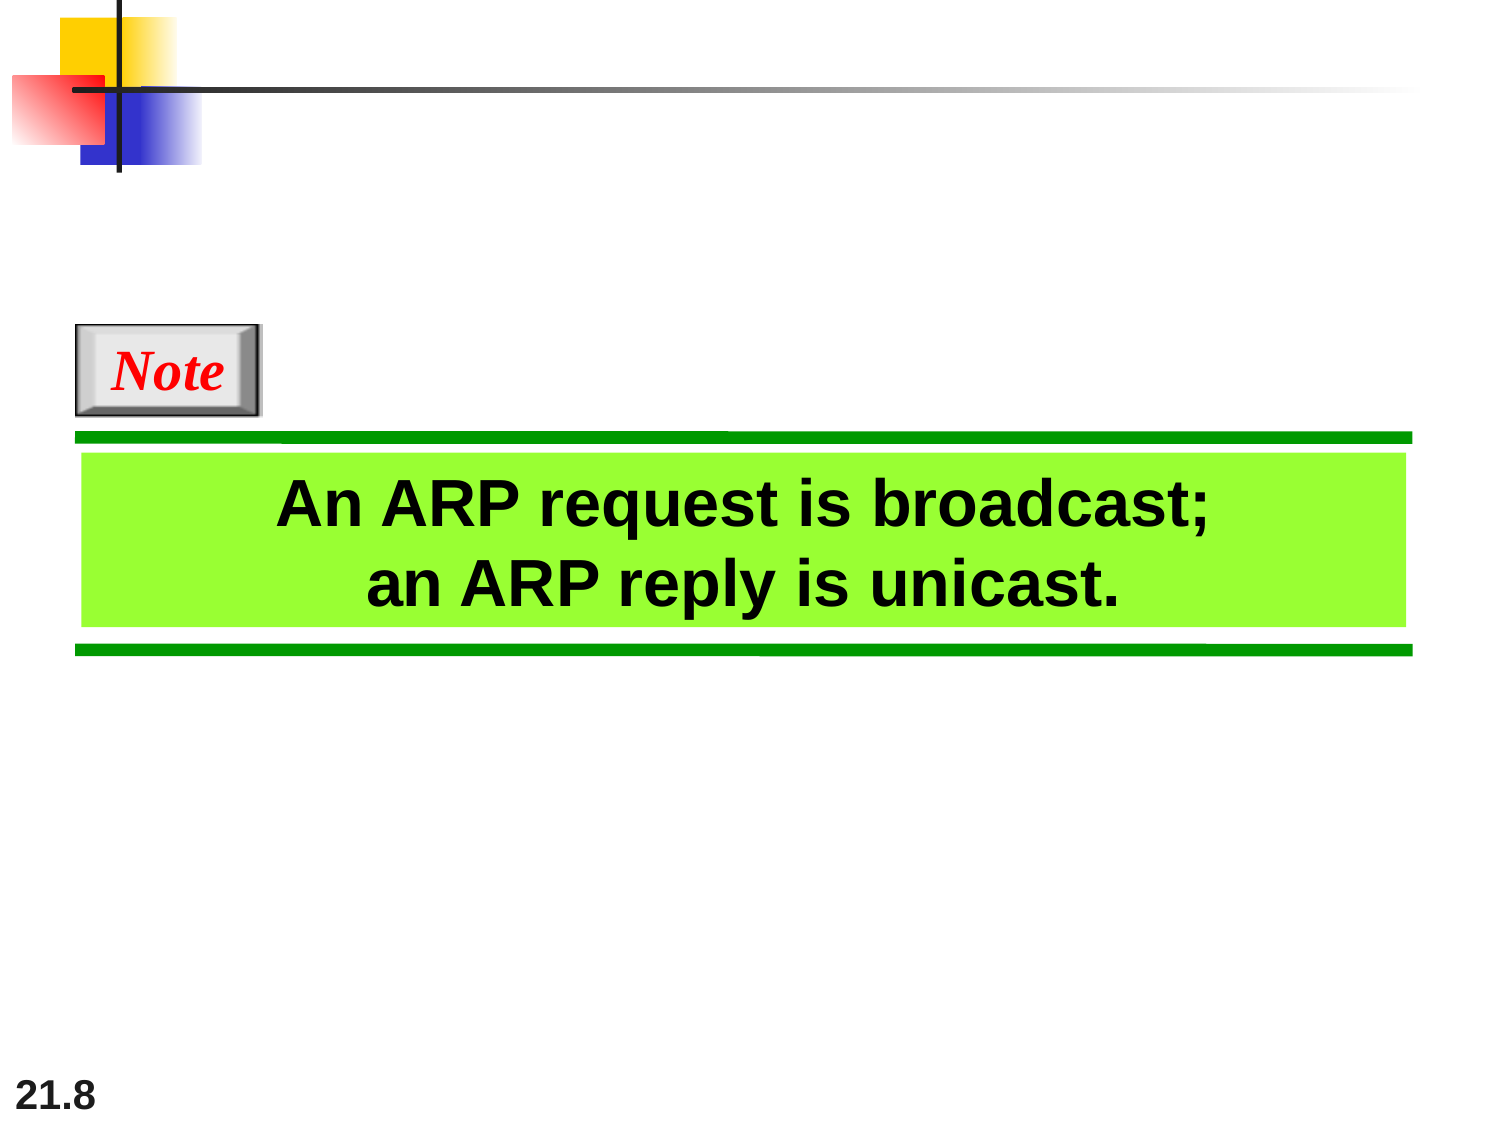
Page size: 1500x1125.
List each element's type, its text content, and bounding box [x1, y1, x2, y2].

slide_number 21.8 [0, 1049, 313, 1125]
text_box [80, 93, 116, 165]
text_box [116, 93, 122, 173]
text_box [116, 0, 122, 87]
text_box [12, 75, 105, 145]
text_box [122, 93, 141, 165]
text_box An ARP request is broadcast; an ARP reply is unicast. [81, 452, 1407, 628]
text_box [72, 87, 1423, 93]
text_box [60, 17, 116, 86]
text_box [122, 17, 177, 86]
text_box [141, 93, 202, 165]
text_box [74, 324, 263, 419]
